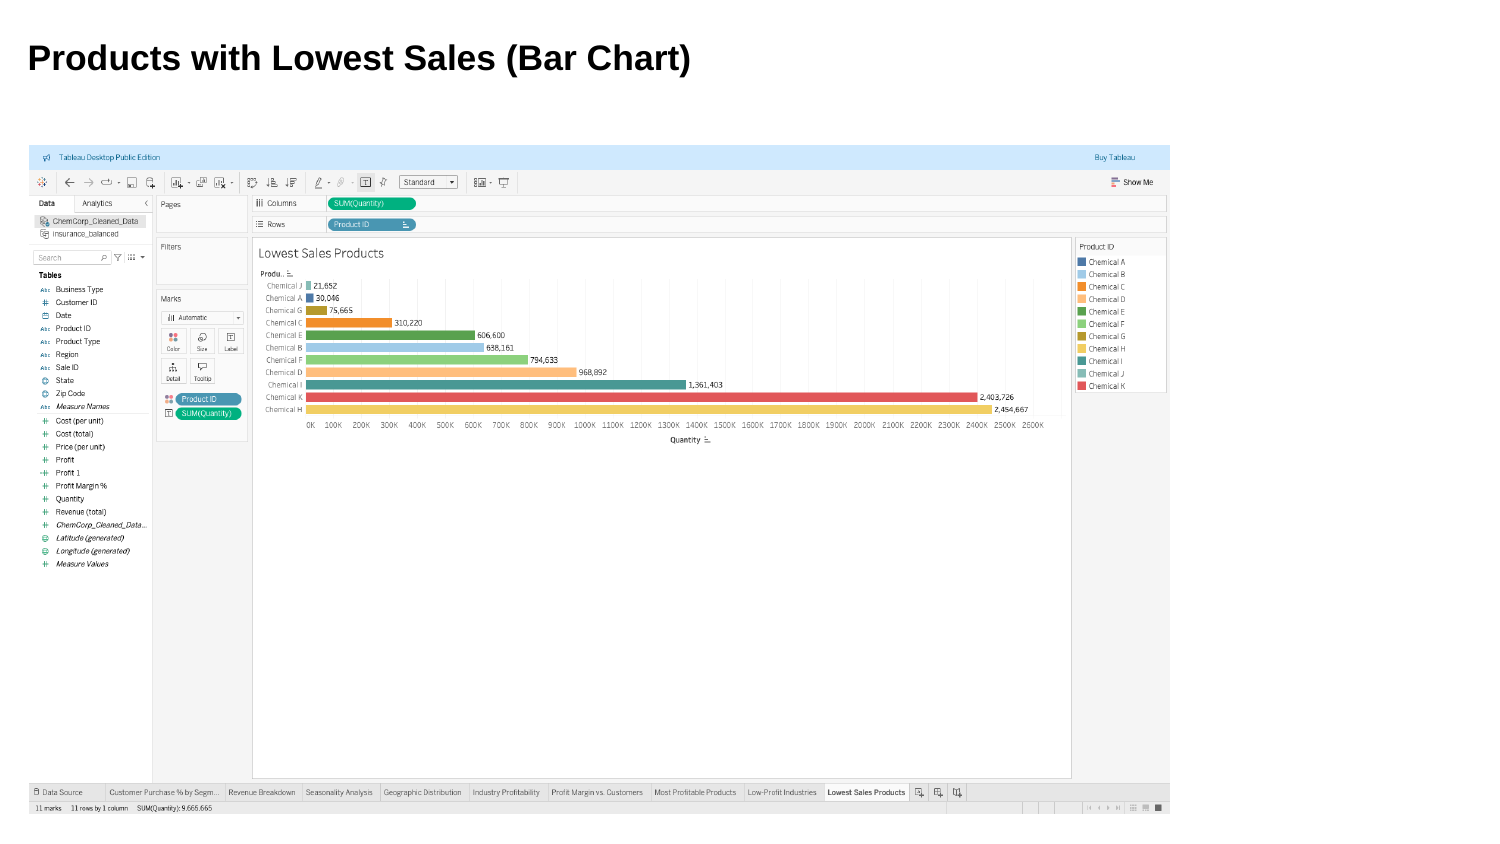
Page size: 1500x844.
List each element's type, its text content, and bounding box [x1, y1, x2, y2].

picture [28, 145, 1171, 815]
title Products with Lowest Sales (Bar Chart) [12, 17, 1411, 112]
